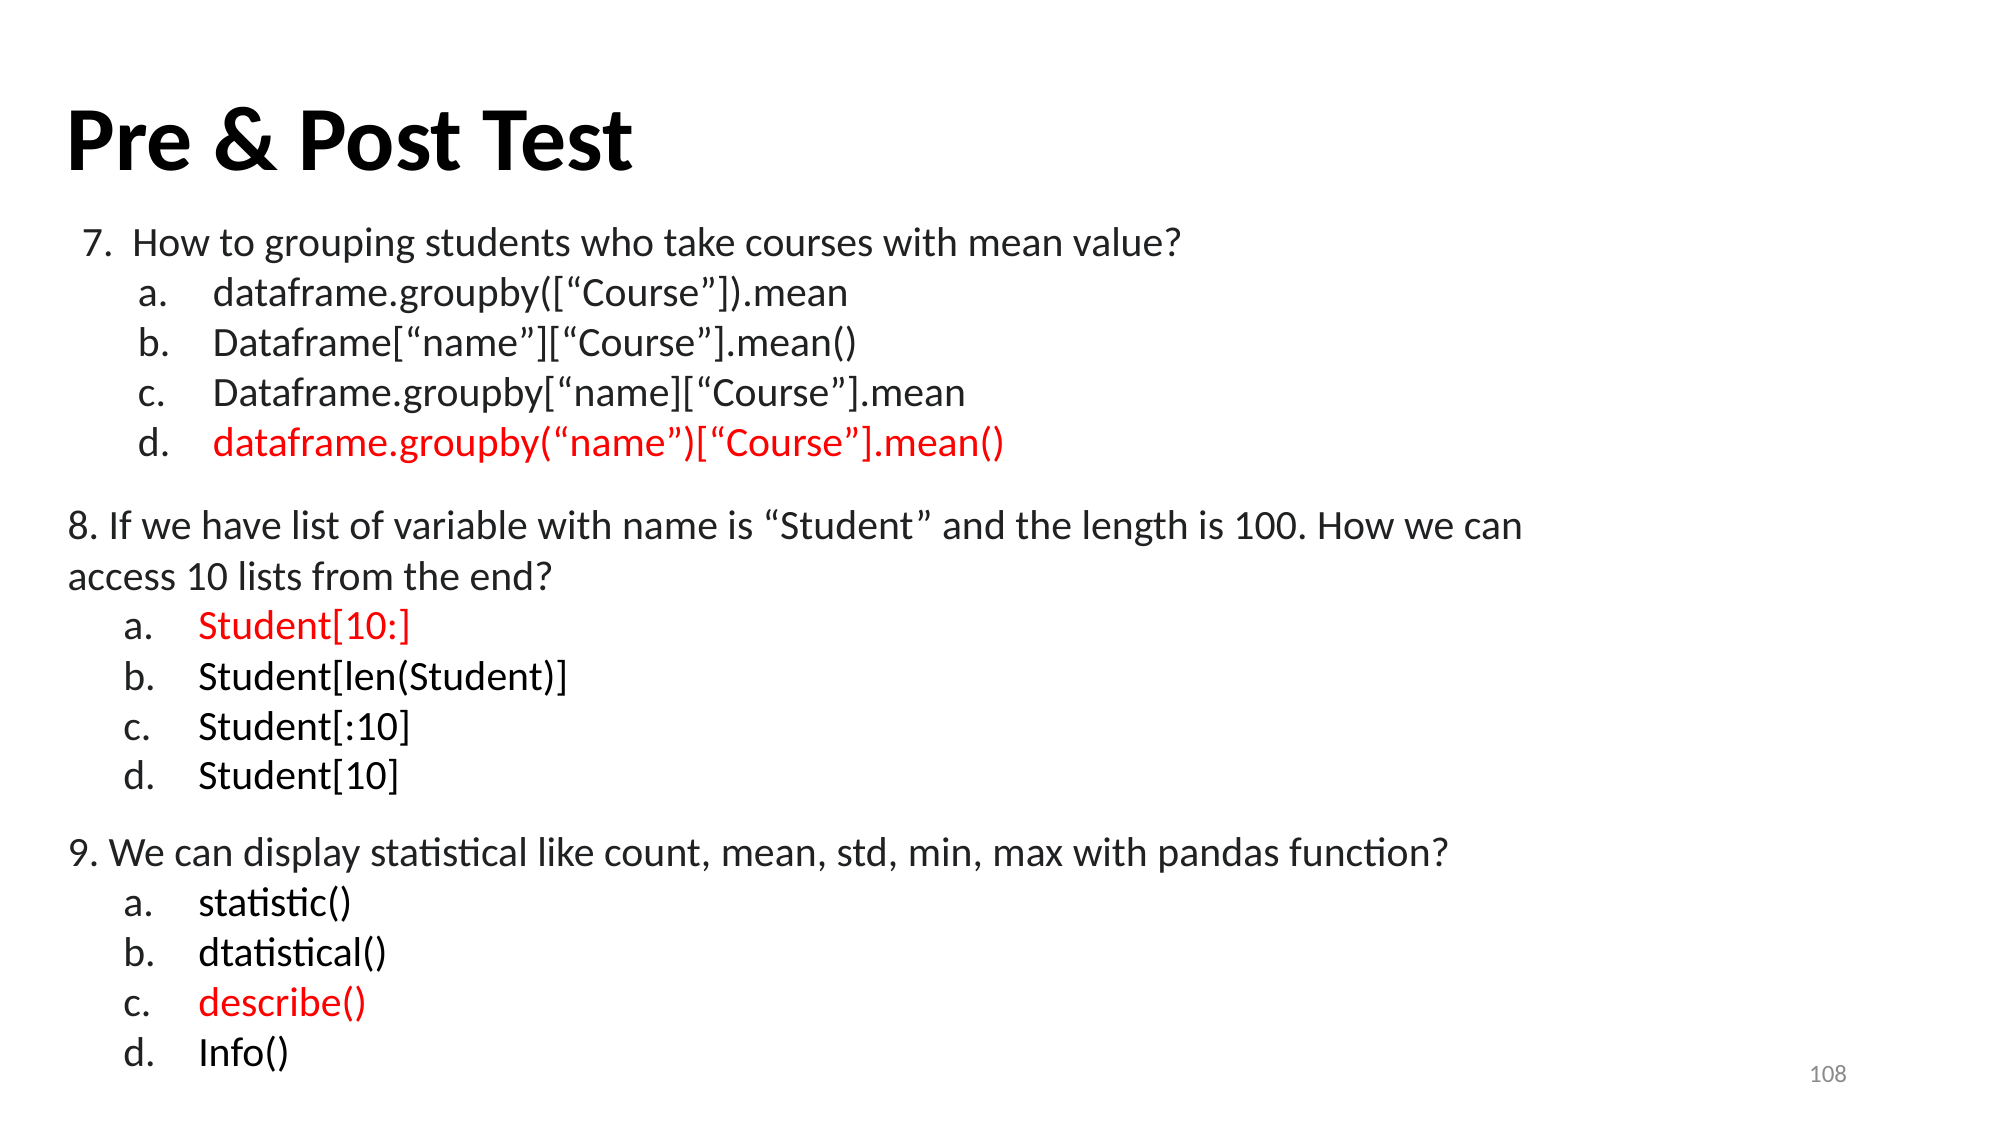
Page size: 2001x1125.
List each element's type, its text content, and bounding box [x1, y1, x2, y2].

text_box 8. If we have list of variable with name is “Student” and the length is 100. How we can access 10 lists from the end? Student[10:] Student[len(Student)] Student[:10] Student[10] [51, 490, 1583, 816]
text_box 7. How to grouping students who take courses with mean value? dataframe.groupby([“Course”]).mean Dataframe[“name”][“Course”].mean() Dataframe.groupby[“name][“Course”].mean dataframe.groupby(“name”)[“Course”].mean() [65, 207, 1753, 473]
title Pre & Post Test [51, 31, 856, 250]
text_box 9. We can display statistical like count, mean, std, min, max with pandas function? statistic() dtatistical() describe() Info() [51, 816, 1583, 1082]
slide_number 108 [1412, 1042, 1863, 1103]
